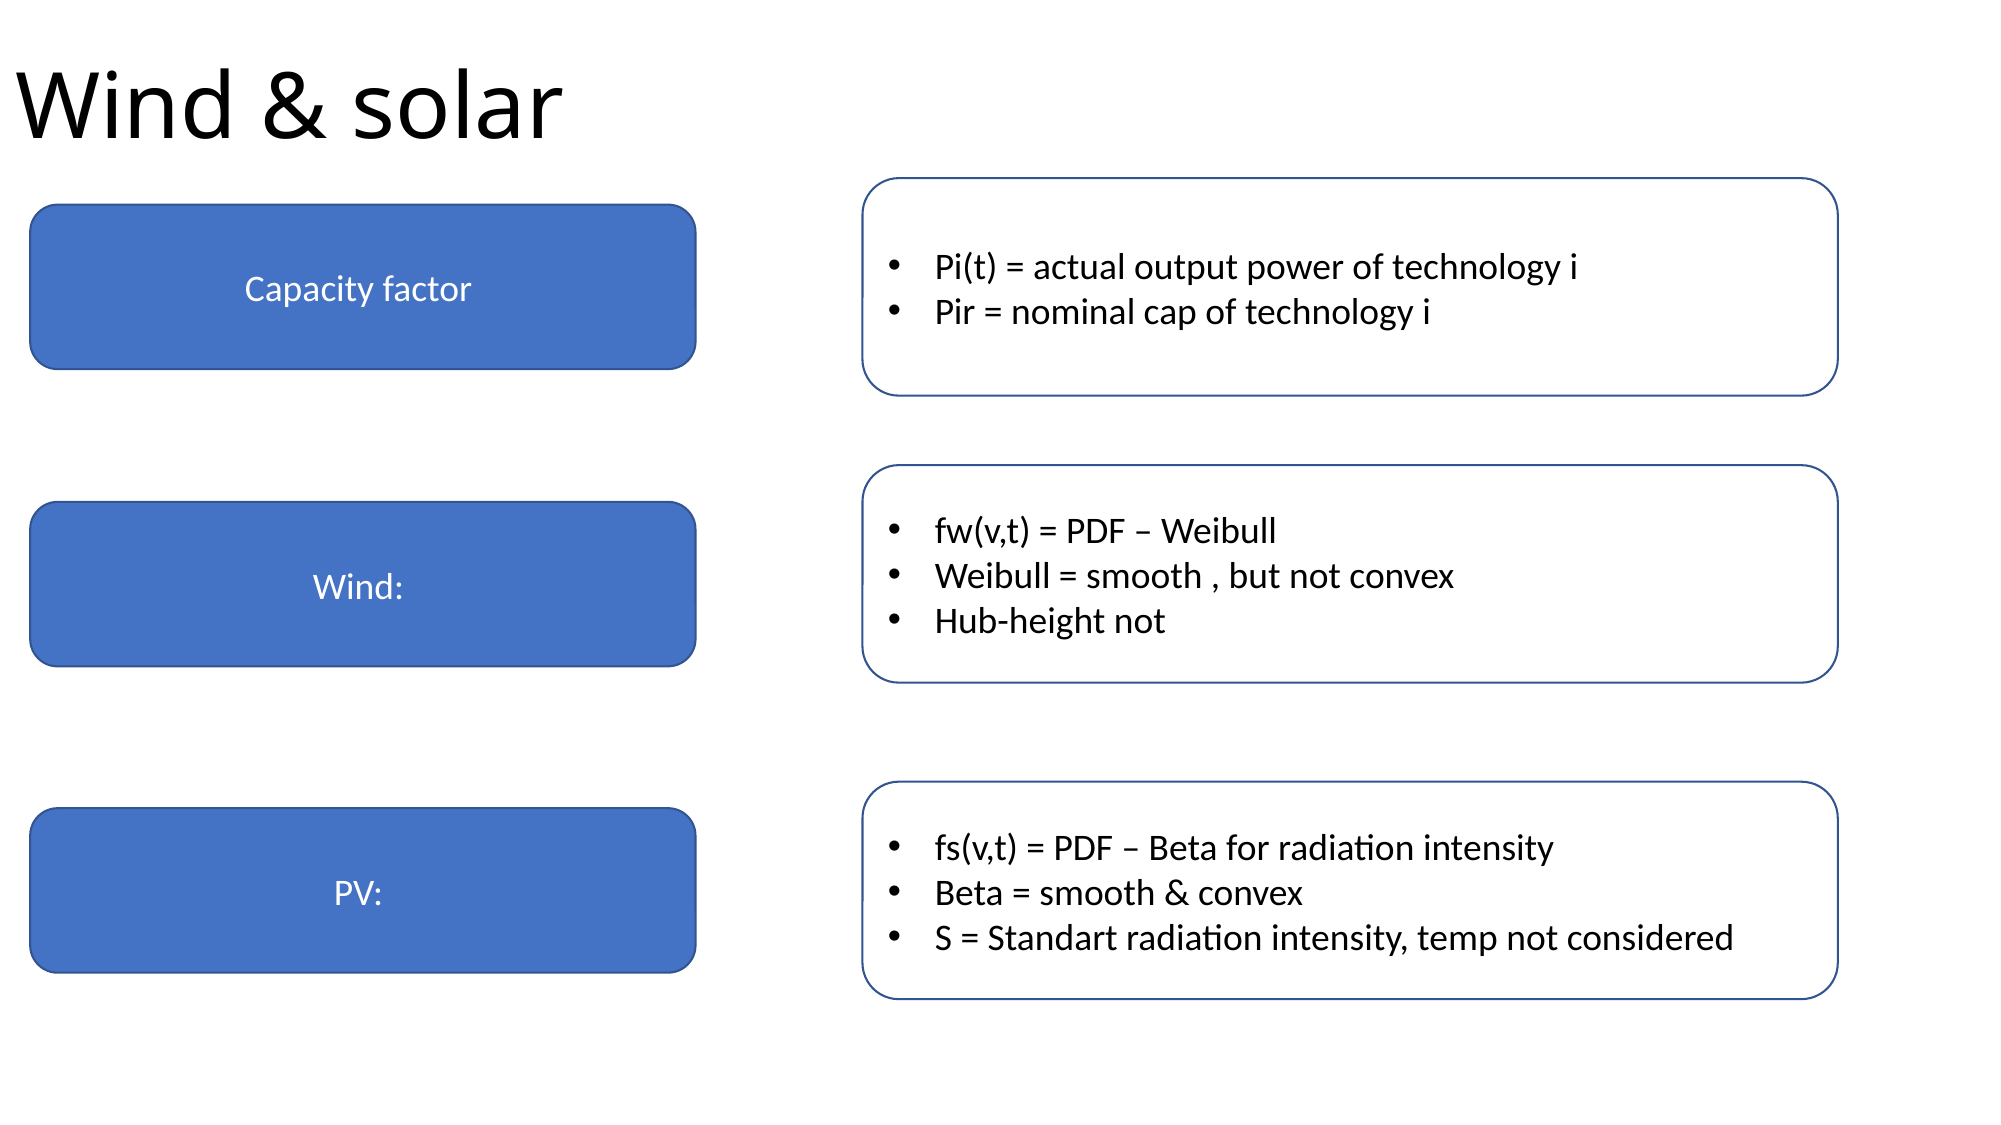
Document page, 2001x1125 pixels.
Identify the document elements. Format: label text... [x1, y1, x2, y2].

title Wind & solar [0, 0, 1725, 218]
text_box fs(v,t) = PDF – Beta for radiation intensity Beta = smooth & convex S = Standart radiation intensity, temp not considered [861, 780, 1839, 1001]
text_box Pi(t) = actual output power of technology i Pir = nominal cap of technology i [861, 177, 1839, 397]
text_box fw(v,t) = PDF – Weibull Weibull = smooth , but not convex Hub-height not [861, 464, 1839, 684]
